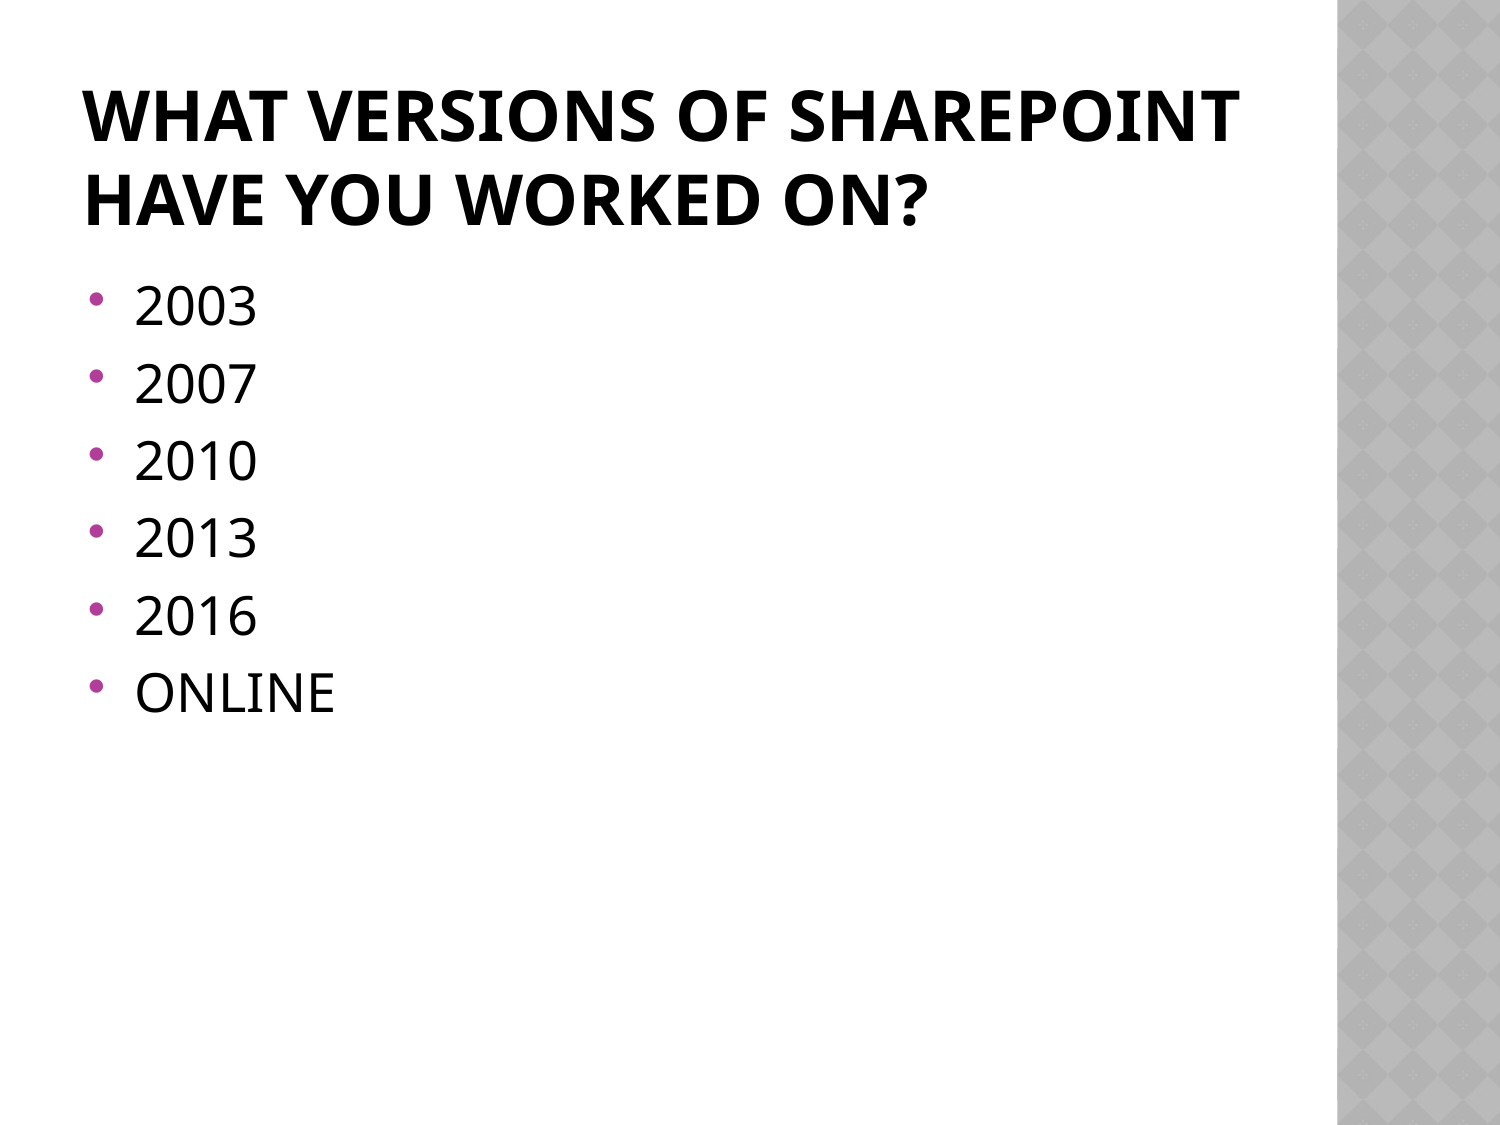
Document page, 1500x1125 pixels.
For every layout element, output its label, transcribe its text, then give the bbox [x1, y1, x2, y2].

title WHAT VERSIONS OF SHAREPOINT HAVE YOU WORKED ON? [75, 52, 1263, 240]
list 2003 2007 2010 2013 2016 ONLINE [75, 264, 1263, 1059]
